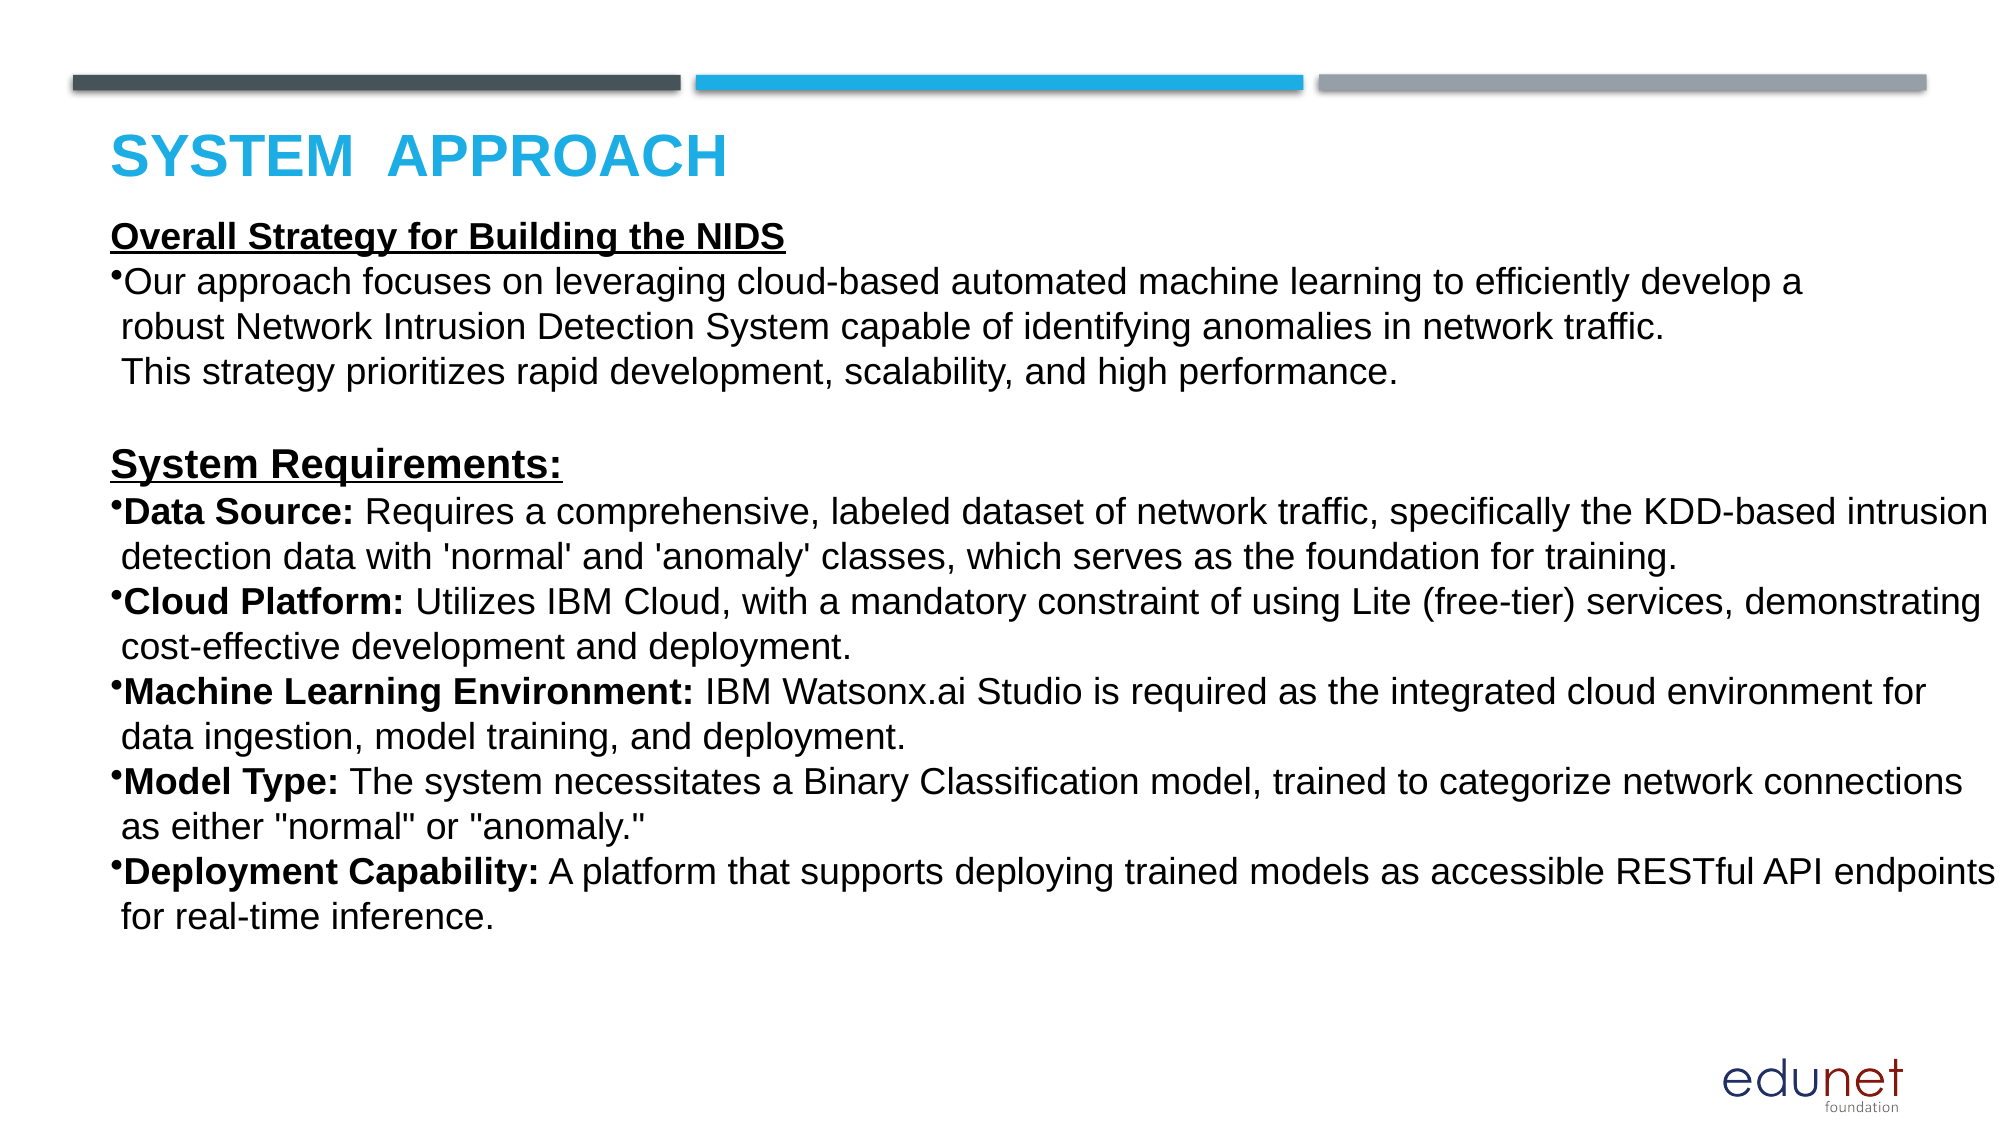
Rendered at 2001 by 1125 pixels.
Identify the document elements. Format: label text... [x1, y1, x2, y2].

list Overall Strategy for Building the NIDS Our approach focuses on leveraging cloud-based automated machine learning to efficiently develop a robust Network Intrusion Detection System capable of identifying anomalies in network traffic. This strategy prioritizes rapid development, scalability, and high performance. System Requirements: Data Source: Requires a comprehensive, labeled dataset of network traffic, specifically the KDD-based intrusion detection data with 'normal' and 'anomaly' classes, which serves as the foundation for training. Cloud Platform: Utilizes IBM Cloud, with a mandatory constraint of using Lite (free-tier) services, demonstrating cost-effective development and deployment. Machine Learning Environment: IBM Watsonx.ai Studio is required as the integrated cloud environment for data ingestion, model training, and deployment. Model Type: The system necessitates a Binary Classification model, trained to categorize network connections as either "normal" or "anomaly." Deployment Capability: A platform that supports deploying trained models as accessible RESTful API endpoints for real-time inference. [95, 204, 2000, 990]
title System Approach [95, 108, 1905, 196]
picture [1719, 1056, 1905, 1116]
